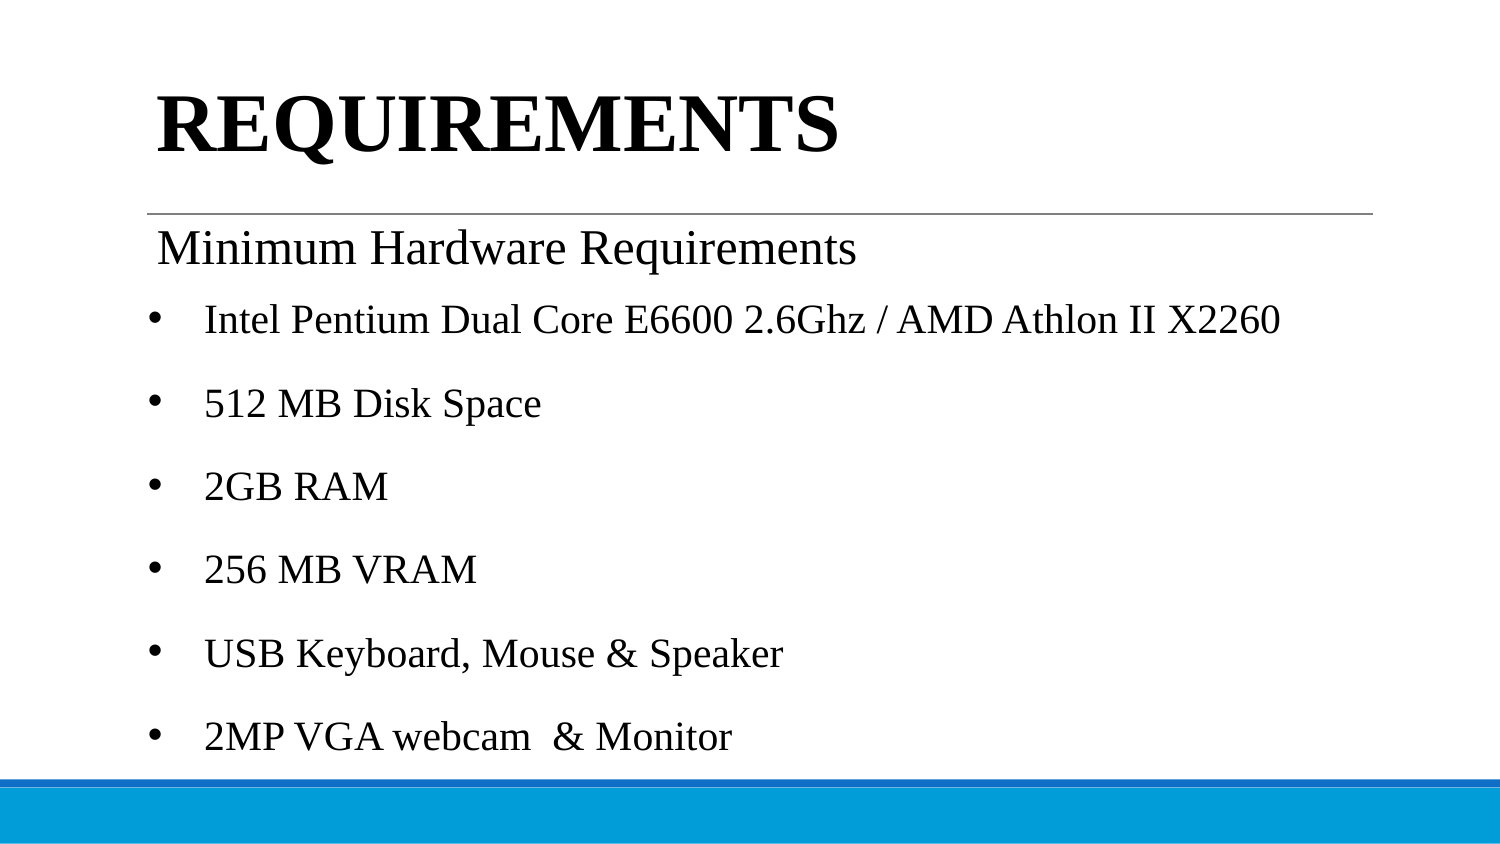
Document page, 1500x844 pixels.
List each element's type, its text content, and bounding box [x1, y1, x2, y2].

text_box Intel Pentium Dual Core E6600 2.6Ghz / AMD Athlon II X2260 512 MB Disk Space 2GB RAM 256 MB VRAM USB Keyboard, Mouse & Speaker 2MP VGA webcam & Monitor [114, 284, 1386, 767]
text_box Minimum Hardware Requirements [141, 206, 891, 282]
list REQUIREMENTS [141, 64, 1500, 180]
